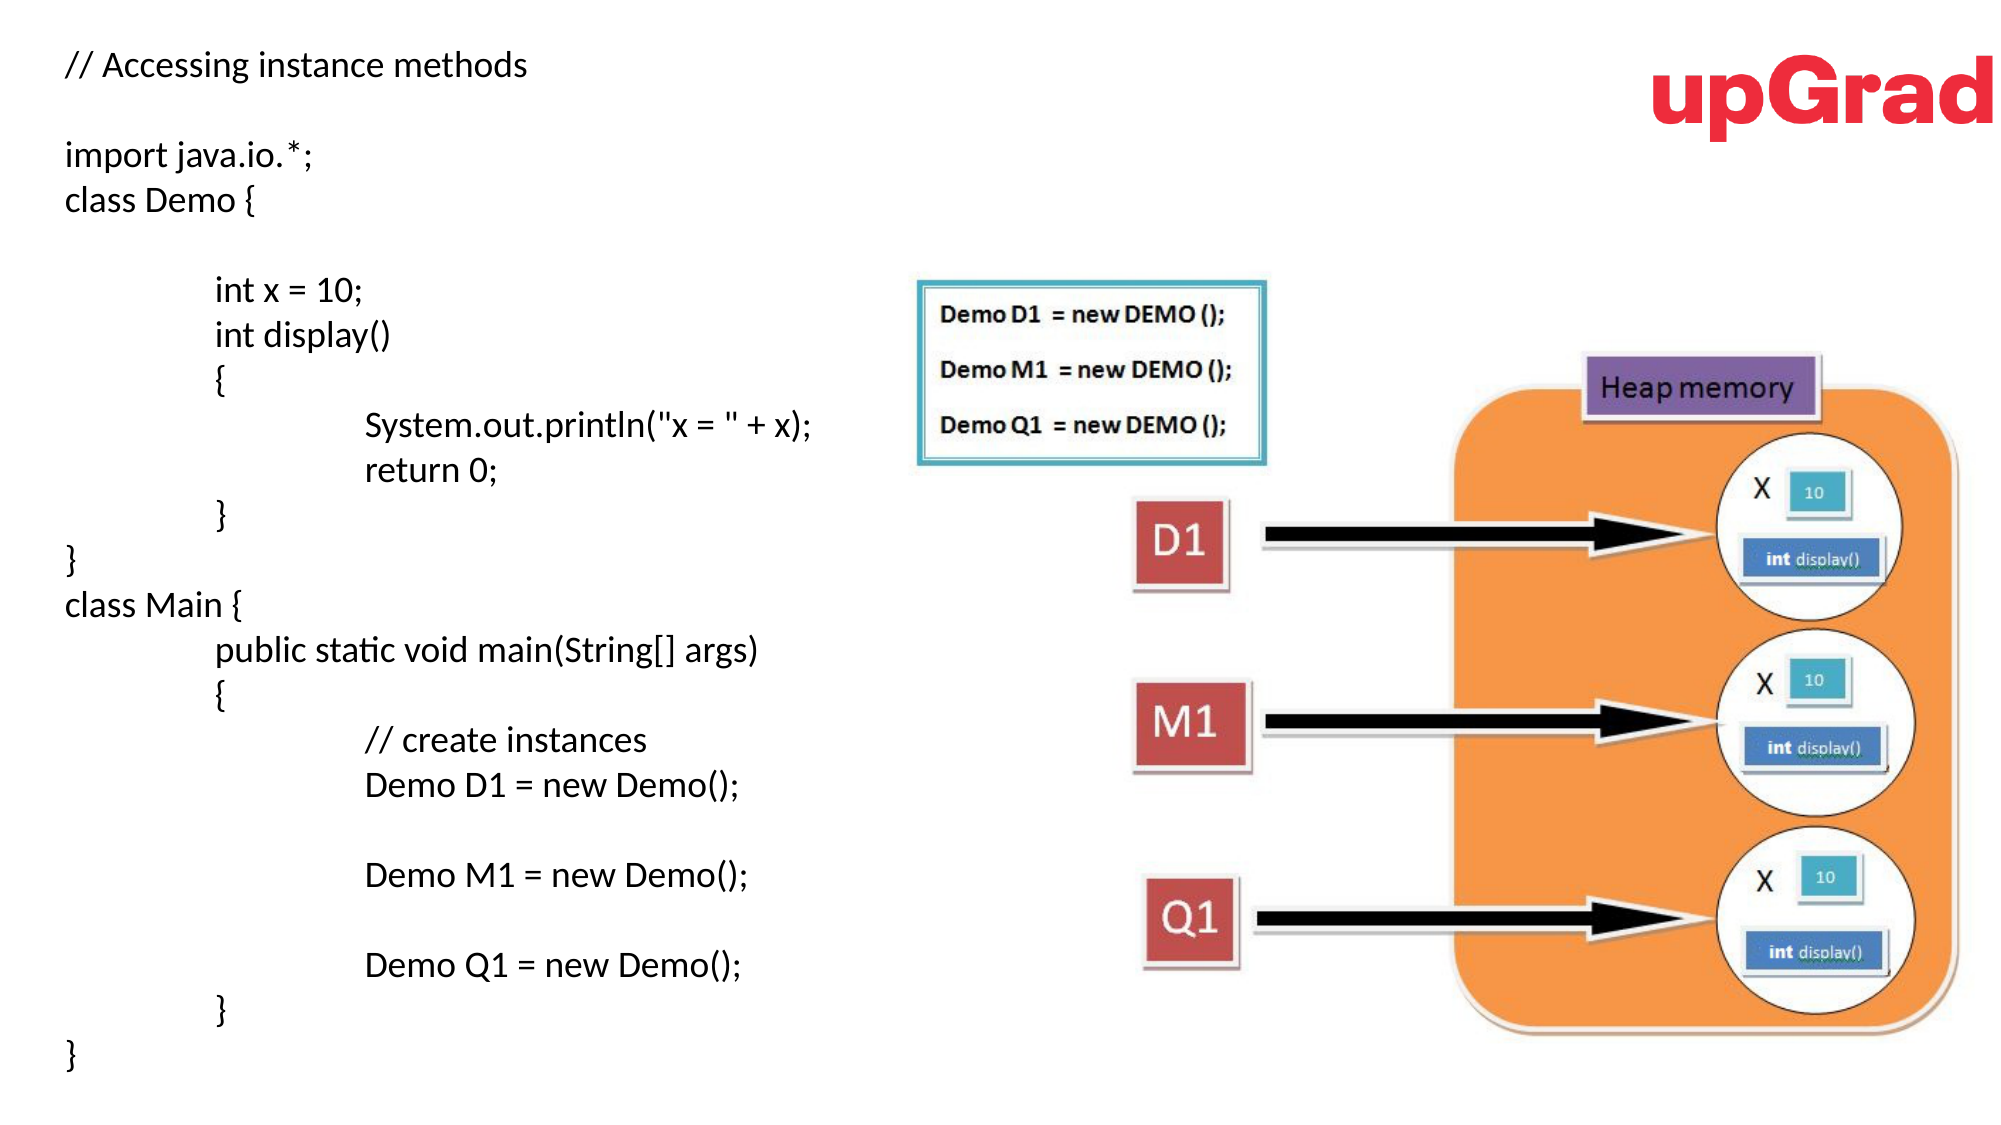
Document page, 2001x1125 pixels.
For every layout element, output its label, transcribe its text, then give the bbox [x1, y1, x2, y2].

picture [886, 249, 2000, 1069]
picture [1645, 0, 2000, 189]
text_box // Accessing instance methods import java.io.*; class Demo { int x = 10; int display() { System.out.println("x = " + x); return 0; } } class Main { public static void main(String[] args) { // create instances Demo D1 = new Demo(); Demo M1 = new Demo(); Demo Q1 = new Demo(); } } [50, 32, 1050, 1083]
